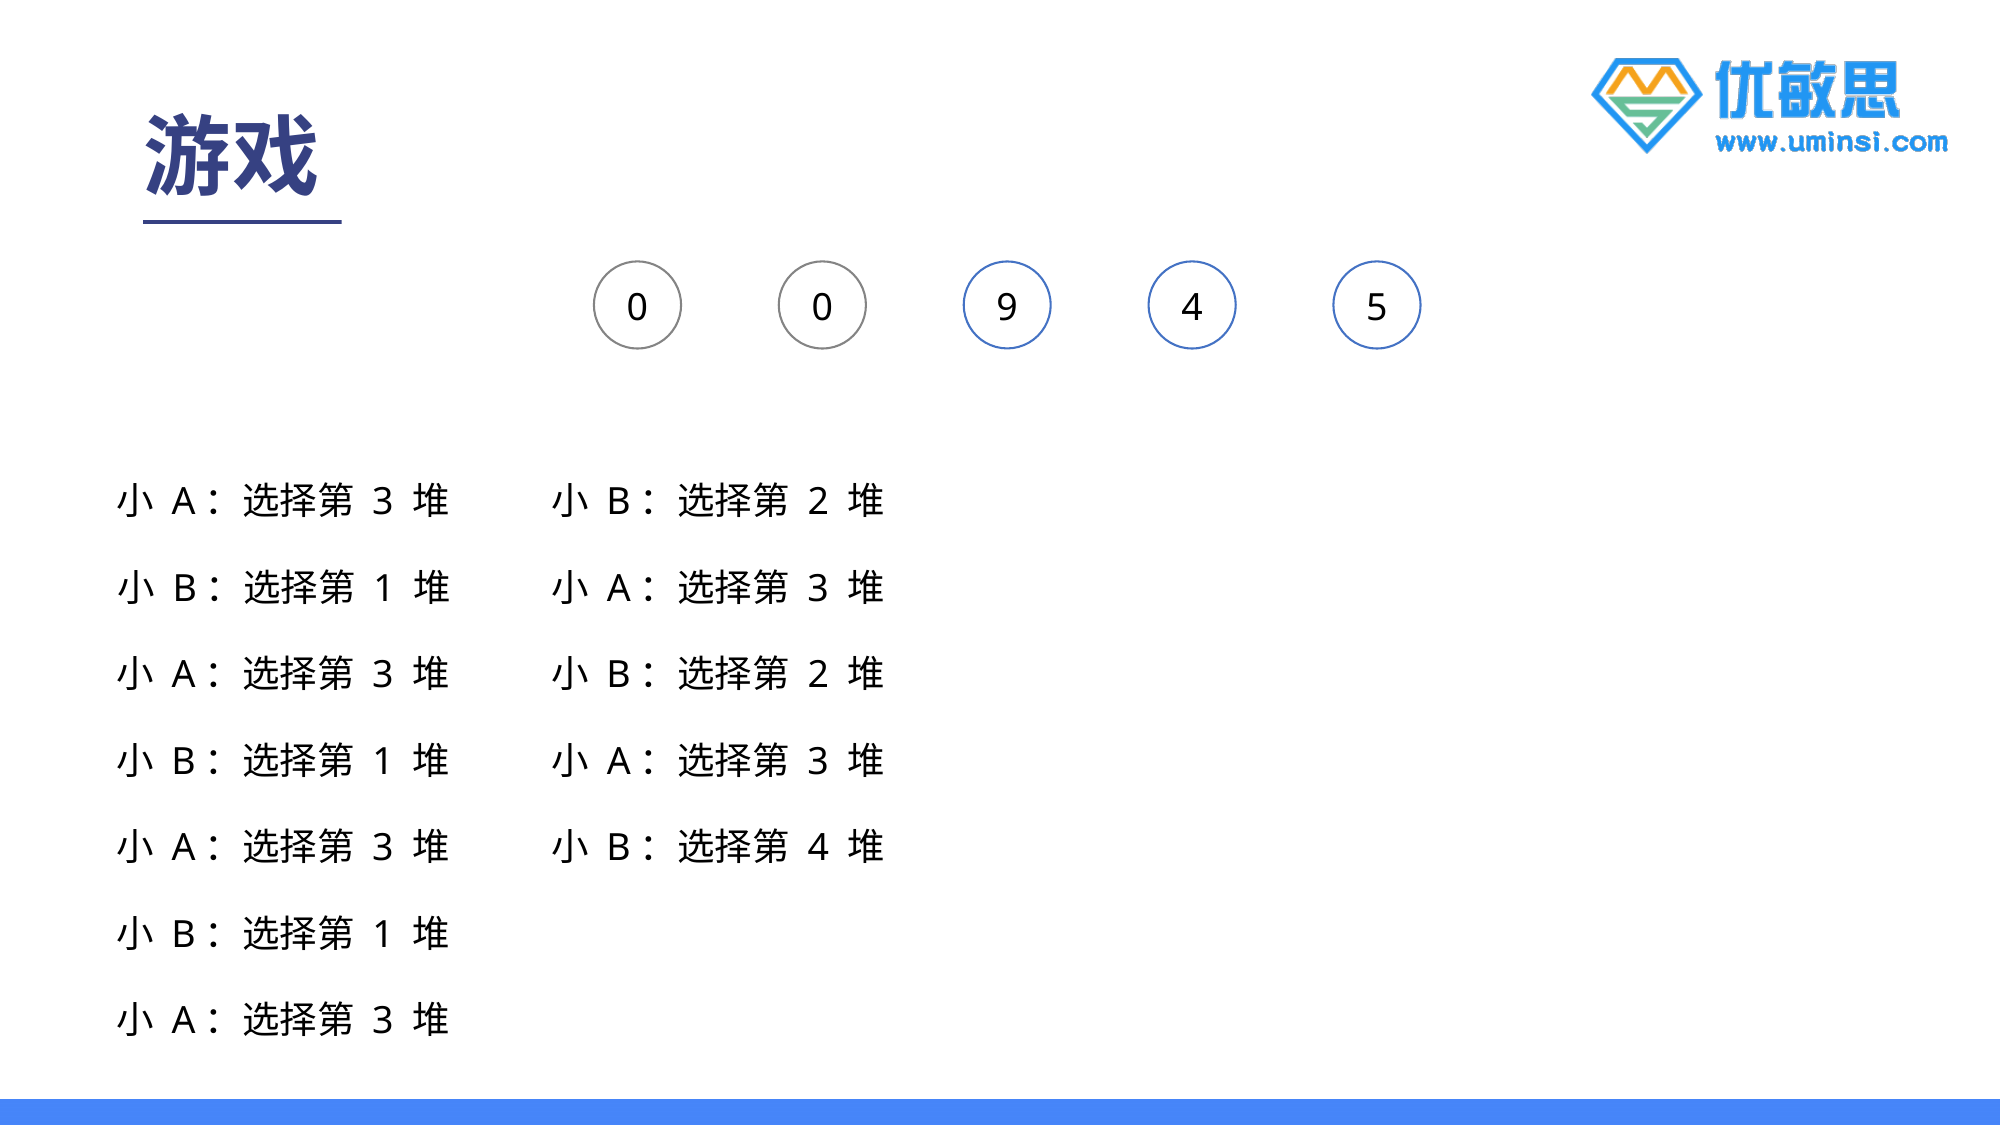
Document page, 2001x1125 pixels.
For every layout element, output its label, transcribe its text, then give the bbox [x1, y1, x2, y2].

text_box 小 A：选择第 3 堆 [544, 729, 893, 789]
text_box 小 A：选择第 3 堆 [544, 556, 893, 616]
text_box 小 A：选择第 3 堆 [109, 469, 458, 530]
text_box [142, 99, 1857, 225]
text_box 9 [963, 261, 1051, 349]
text_box 小 B：选择第 2 堆 [544, 469, 893, 530]
text_box 小 A：选择第 3 堆 [109, 642, 458, 703]
text_box 小 B：选择第 1 堆 [108, 902, 458, 963]
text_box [1591, 25, 1981, 174]
text_box 0 [593, 261, 682, 349]
text_box 小 B：选择第 1 堆 [108, 729, 458, 789]
text_box 小 B：选择第 2 堆 [544, 642, 893, 703]
text_box 4 [1148, 261, 1236, 349]
text_box 小 A：选择第 3 堆 [109, 988, 458, 1049]
text_box 0 [778, 261, 866, 349]
text_box 小 A：选择第 3 堆 [109, 815, 458, 876]
text_box 小 B：选择第 4 堆 [544, 815, 893, 876]
text_box 小 B：选择第 1 堆 [109, 556, 459, 616]
picture [0, 1099, 2000, 1125]
text_box 5 [1333, 261, 1421, 349]
